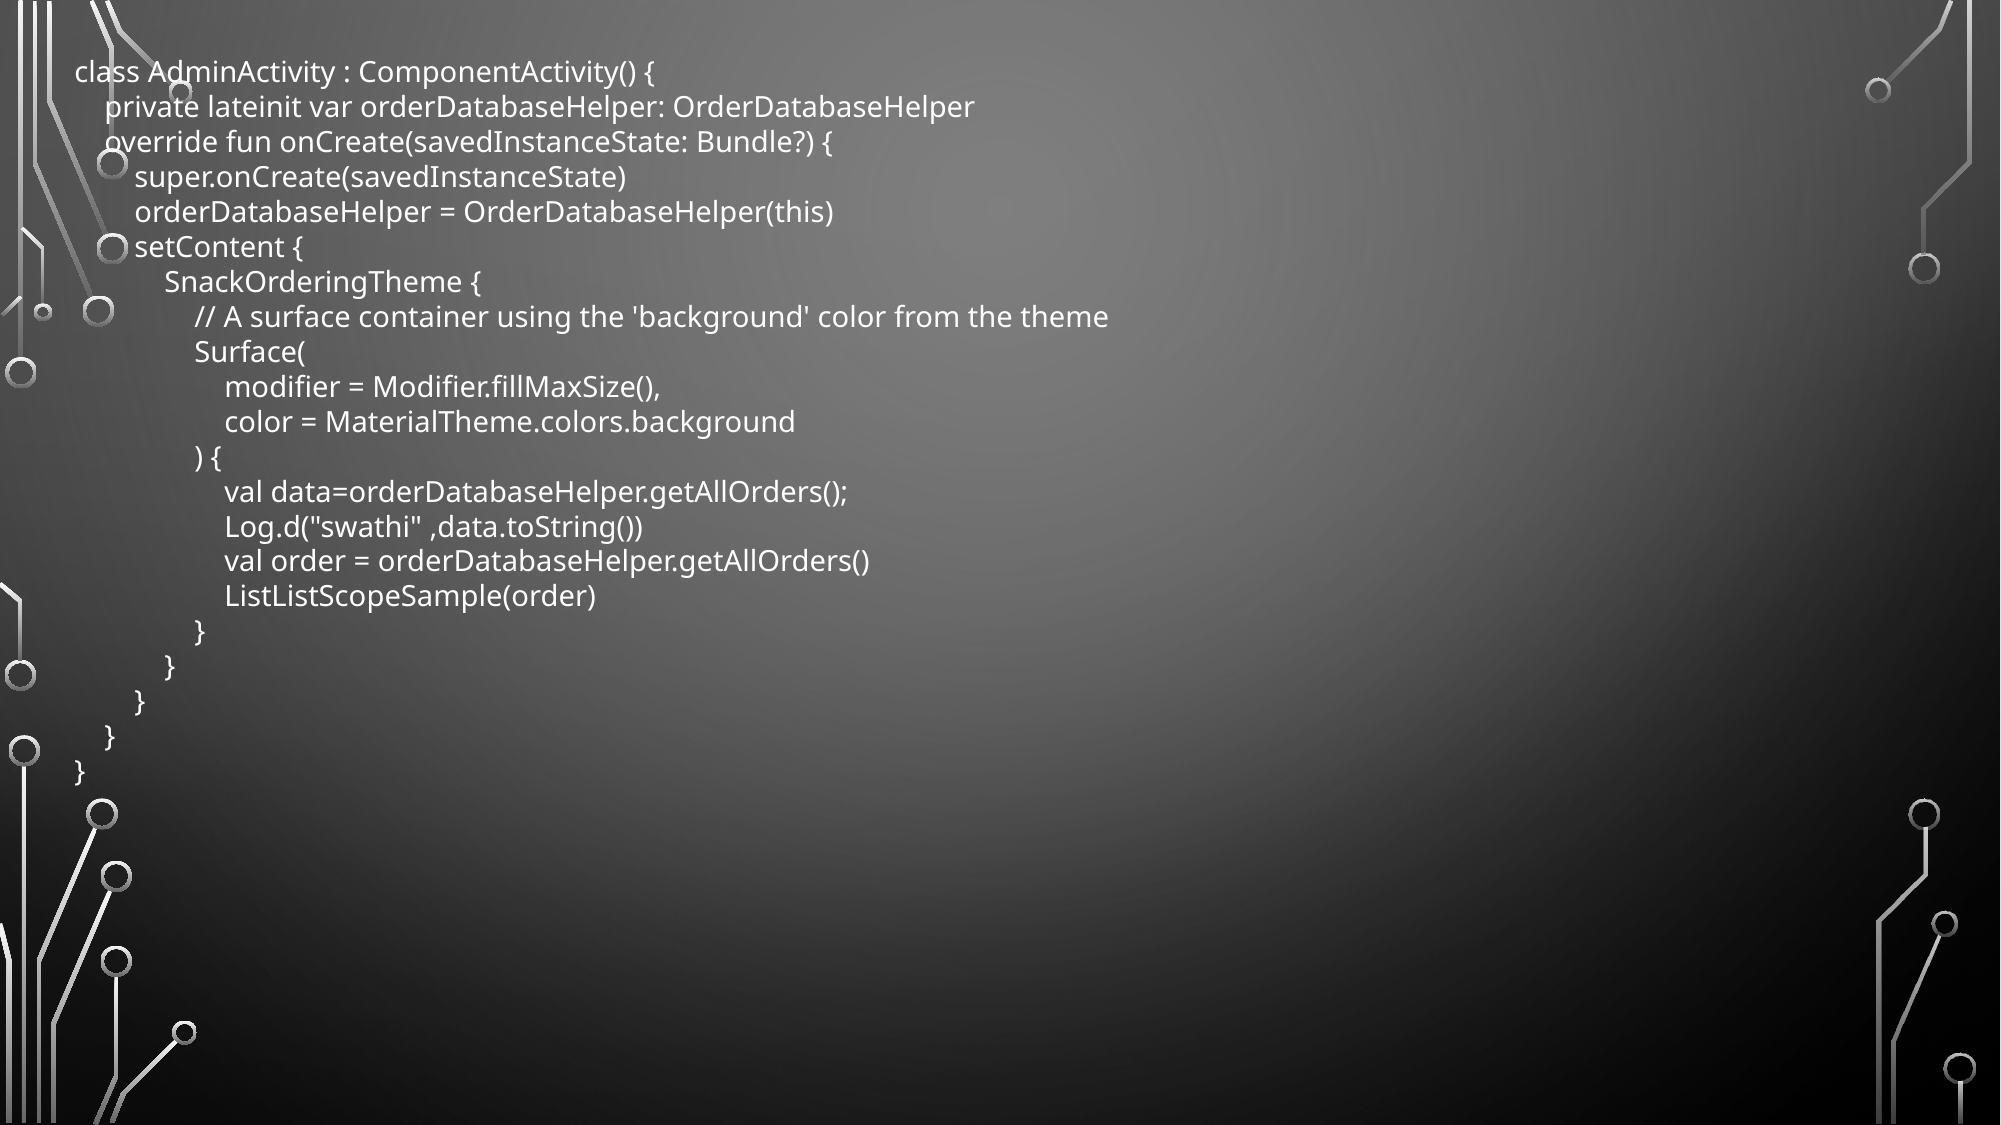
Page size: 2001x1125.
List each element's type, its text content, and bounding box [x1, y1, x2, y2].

text_box class AdminActivity : ComponentActivity() { private lateinit var orderDatabaseHelper: OrderDatabaseHelper override fun onCreate(savedInstanceState: Bundle?) { super.onCreate(savedInstanceState) orderDatabaseHelper = OrderDatabaseHelper(this) setContent { SnackOrderingTheme { // A surface container using the 'background' color from the theme Surface( modifier = Modifier.fillMaxSize(), color = MaterialTheme.colors.background ) { val data=orderDatabaseHelper.getAllOrders(); Log.d("swathi" ,data.toString()) val order = orderDatabaseHelper.getAllOrders() ListListScopeSample(order) } } } } } [59, 45, 1852, 830]
